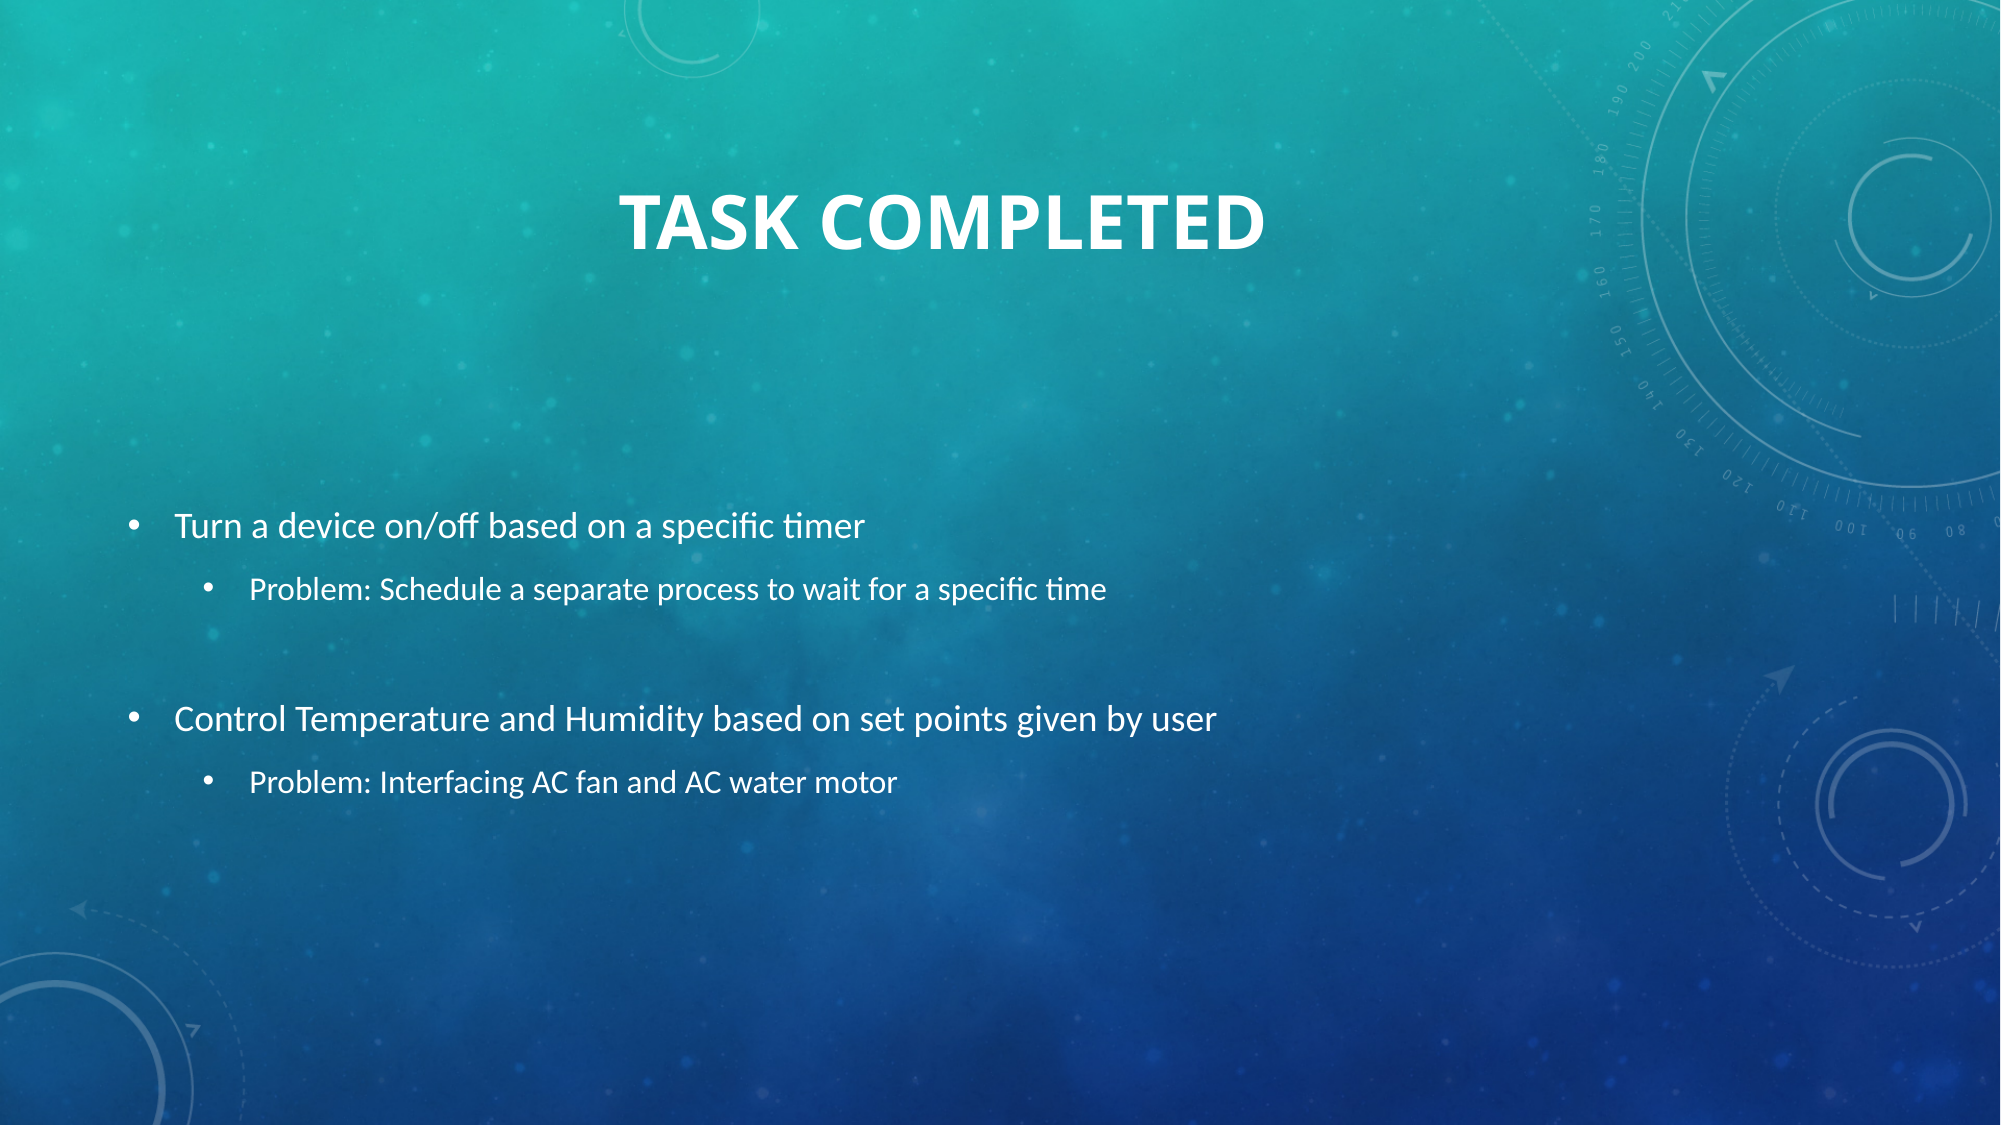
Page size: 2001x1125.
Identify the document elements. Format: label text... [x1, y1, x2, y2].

list Turn a device on/off based on a specific timer Problem: Schedule a separate process to wait for a specific time Control Temperature and Humidity based on set points given by user Problem: Interfacing AC fan and AC water motor [112, 351, 1775, 950]
picture [0, 0, 2001, 1125]
title Task Completed [112, 99, 1775, 339]
